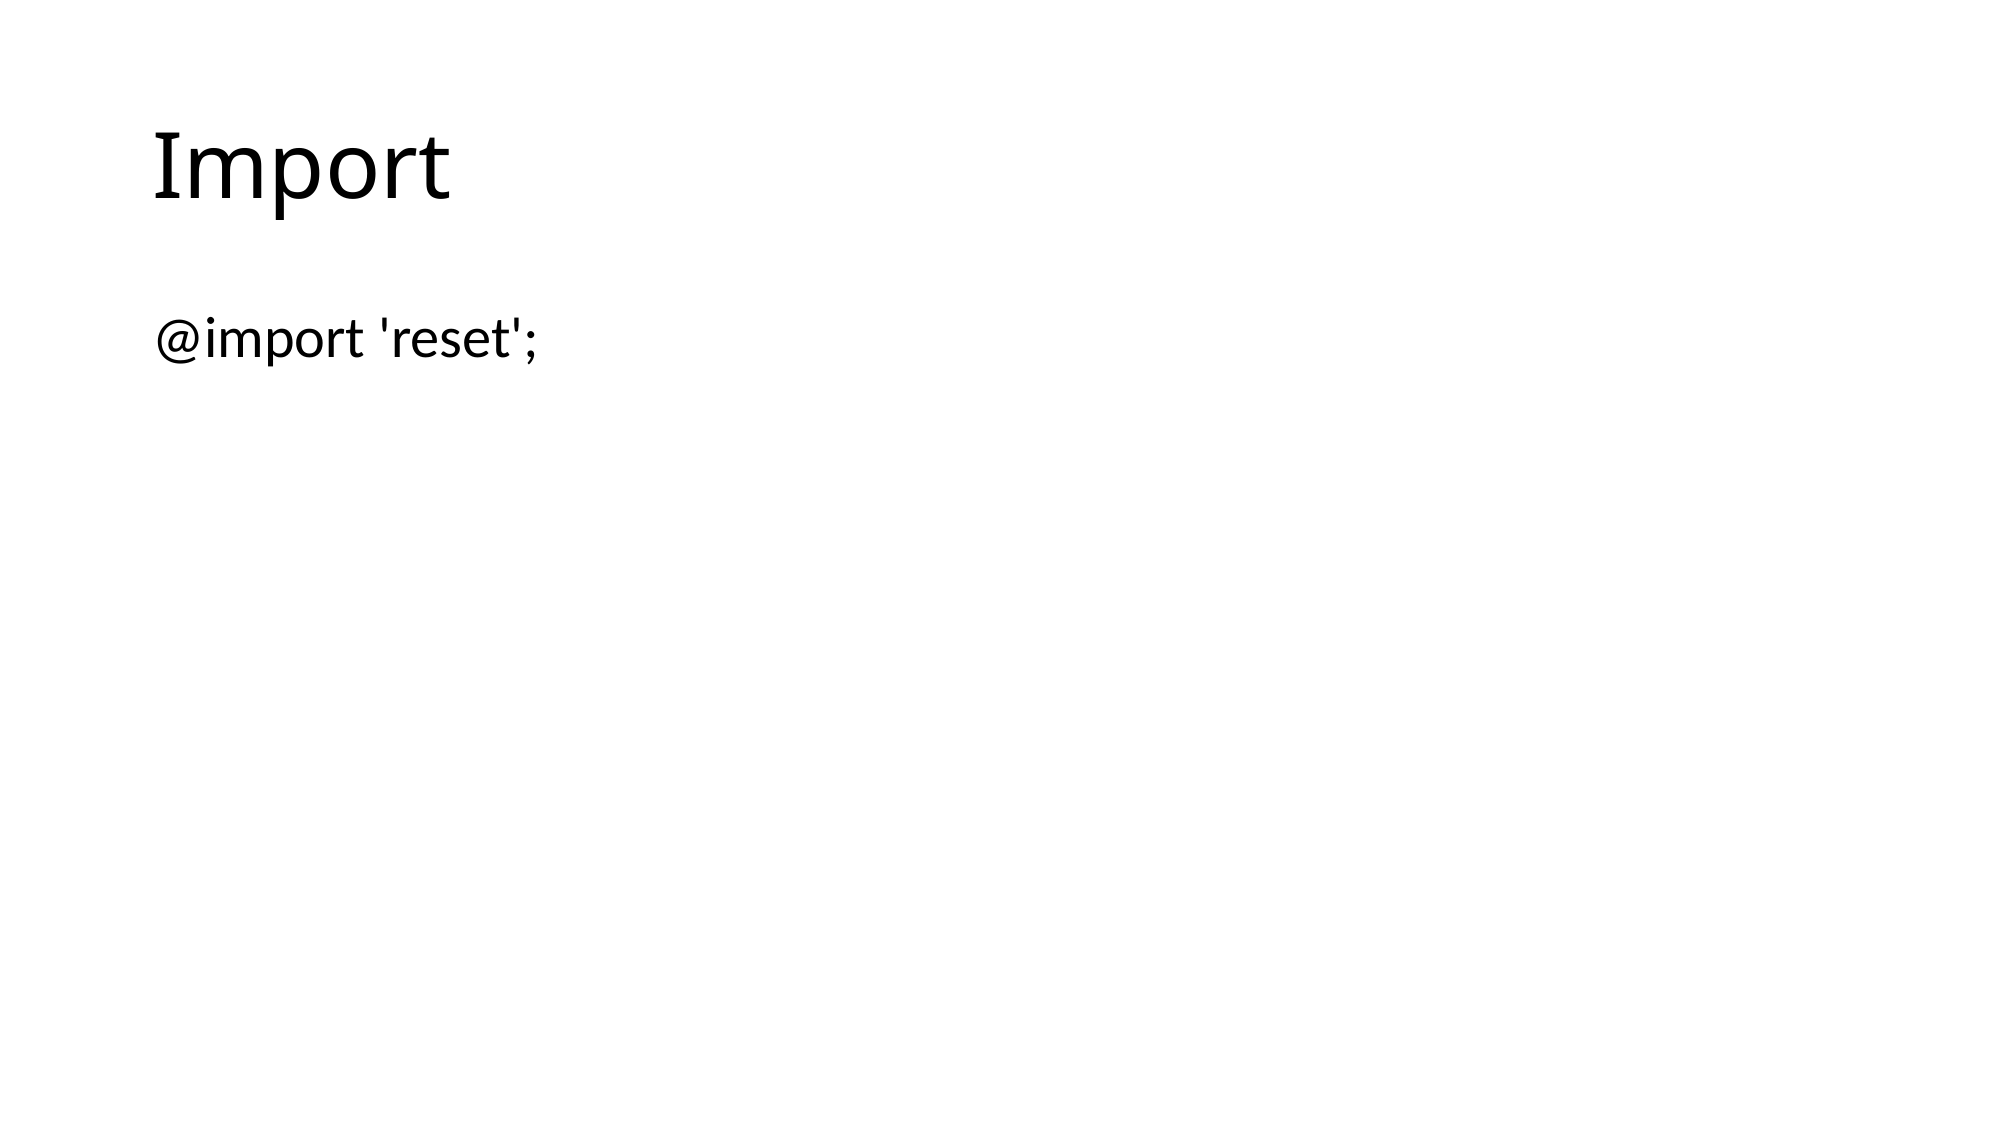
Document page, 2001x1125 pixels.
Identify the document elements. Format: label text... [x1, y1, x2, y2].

list @import 'reset'; [137, 299, 1863, 1014]
title Import [137, 59, 1863, 278]
